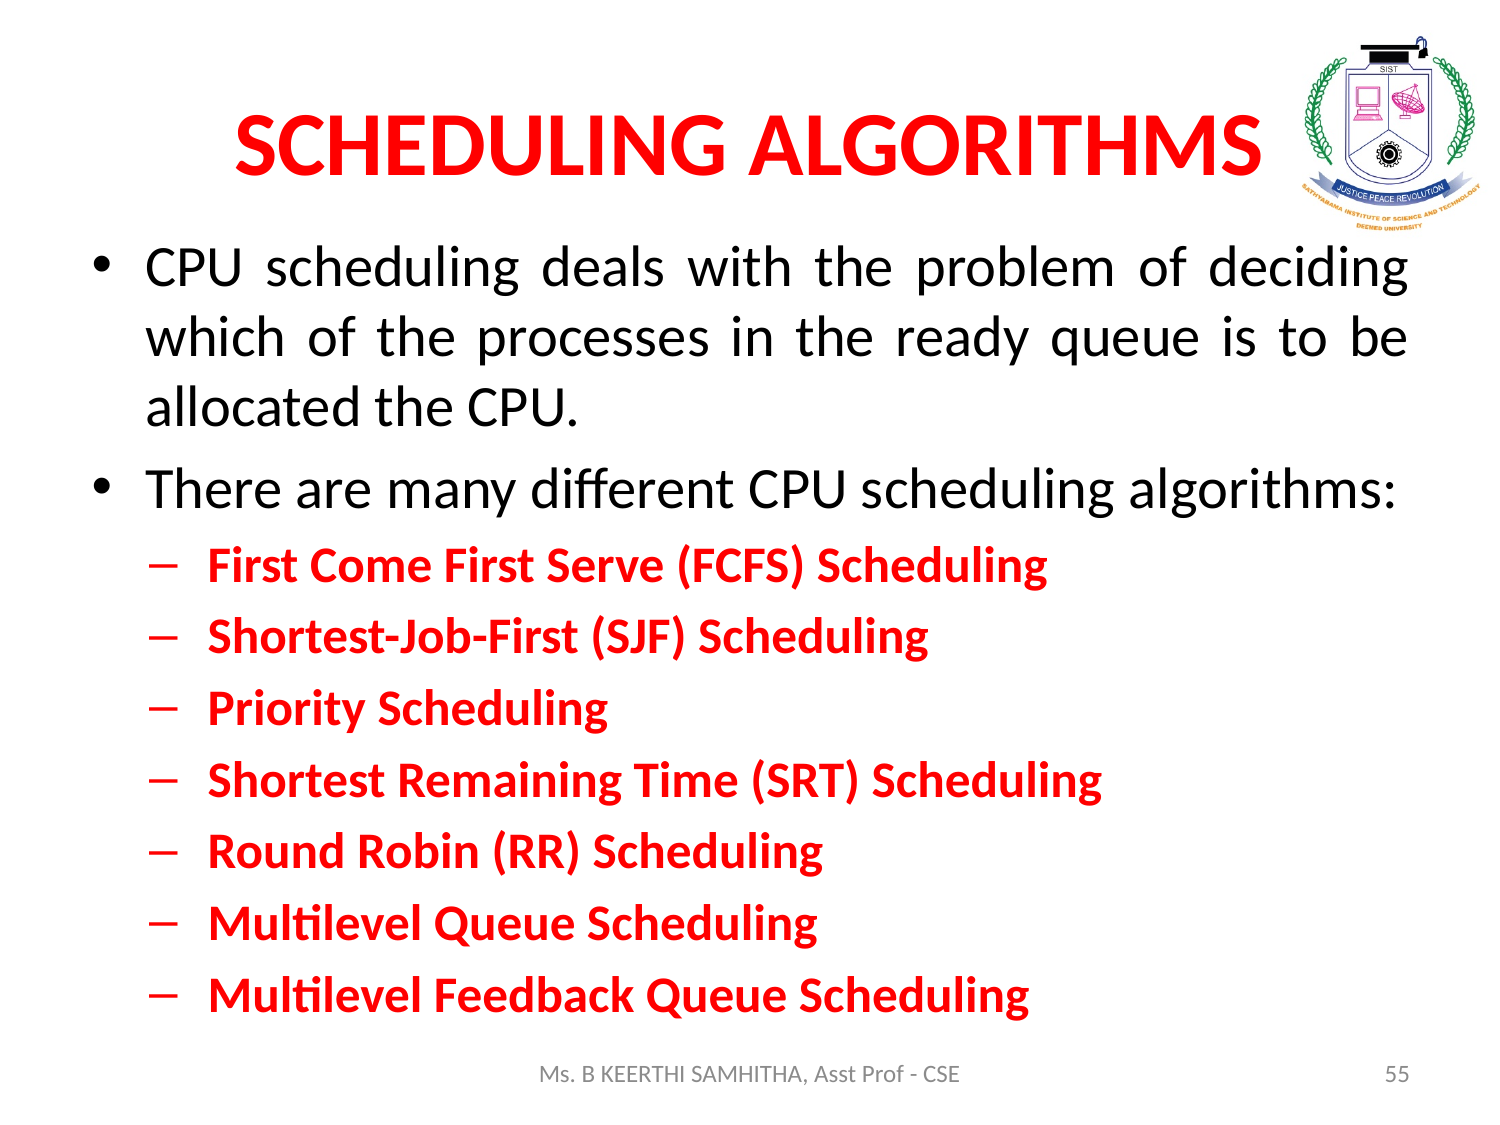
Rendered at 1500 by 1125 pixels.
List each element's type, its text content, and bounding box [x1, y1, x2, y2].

title SCHEDULING ALGORITHMS [75, 45, 1425, 233]
slide_number 55 [1074, 1042, 1425, 1103]
footer Ms. B KEERTHI SAMHITHA, Asst Prof - CSE [512, 1042, 988, 1103]
list CPU scheduling deals with the problem of deciding which of the processes in the ready queue is to be allocated the CPU. There are many different CPU scheduling algorithms: First Come First Serve (FCFS) Scheduling Shortest-Job-First (SJF) Scheduling Priority Scheduling Shortest Remaining Time (SRT) Scheduling Round Robin (RR) Scheduling Multilevel Queue Scheduling Multilevel Feedback Queue Scheduling [76, 219, 1427, 1071]
picture [1280, 30, 1500, 251]
